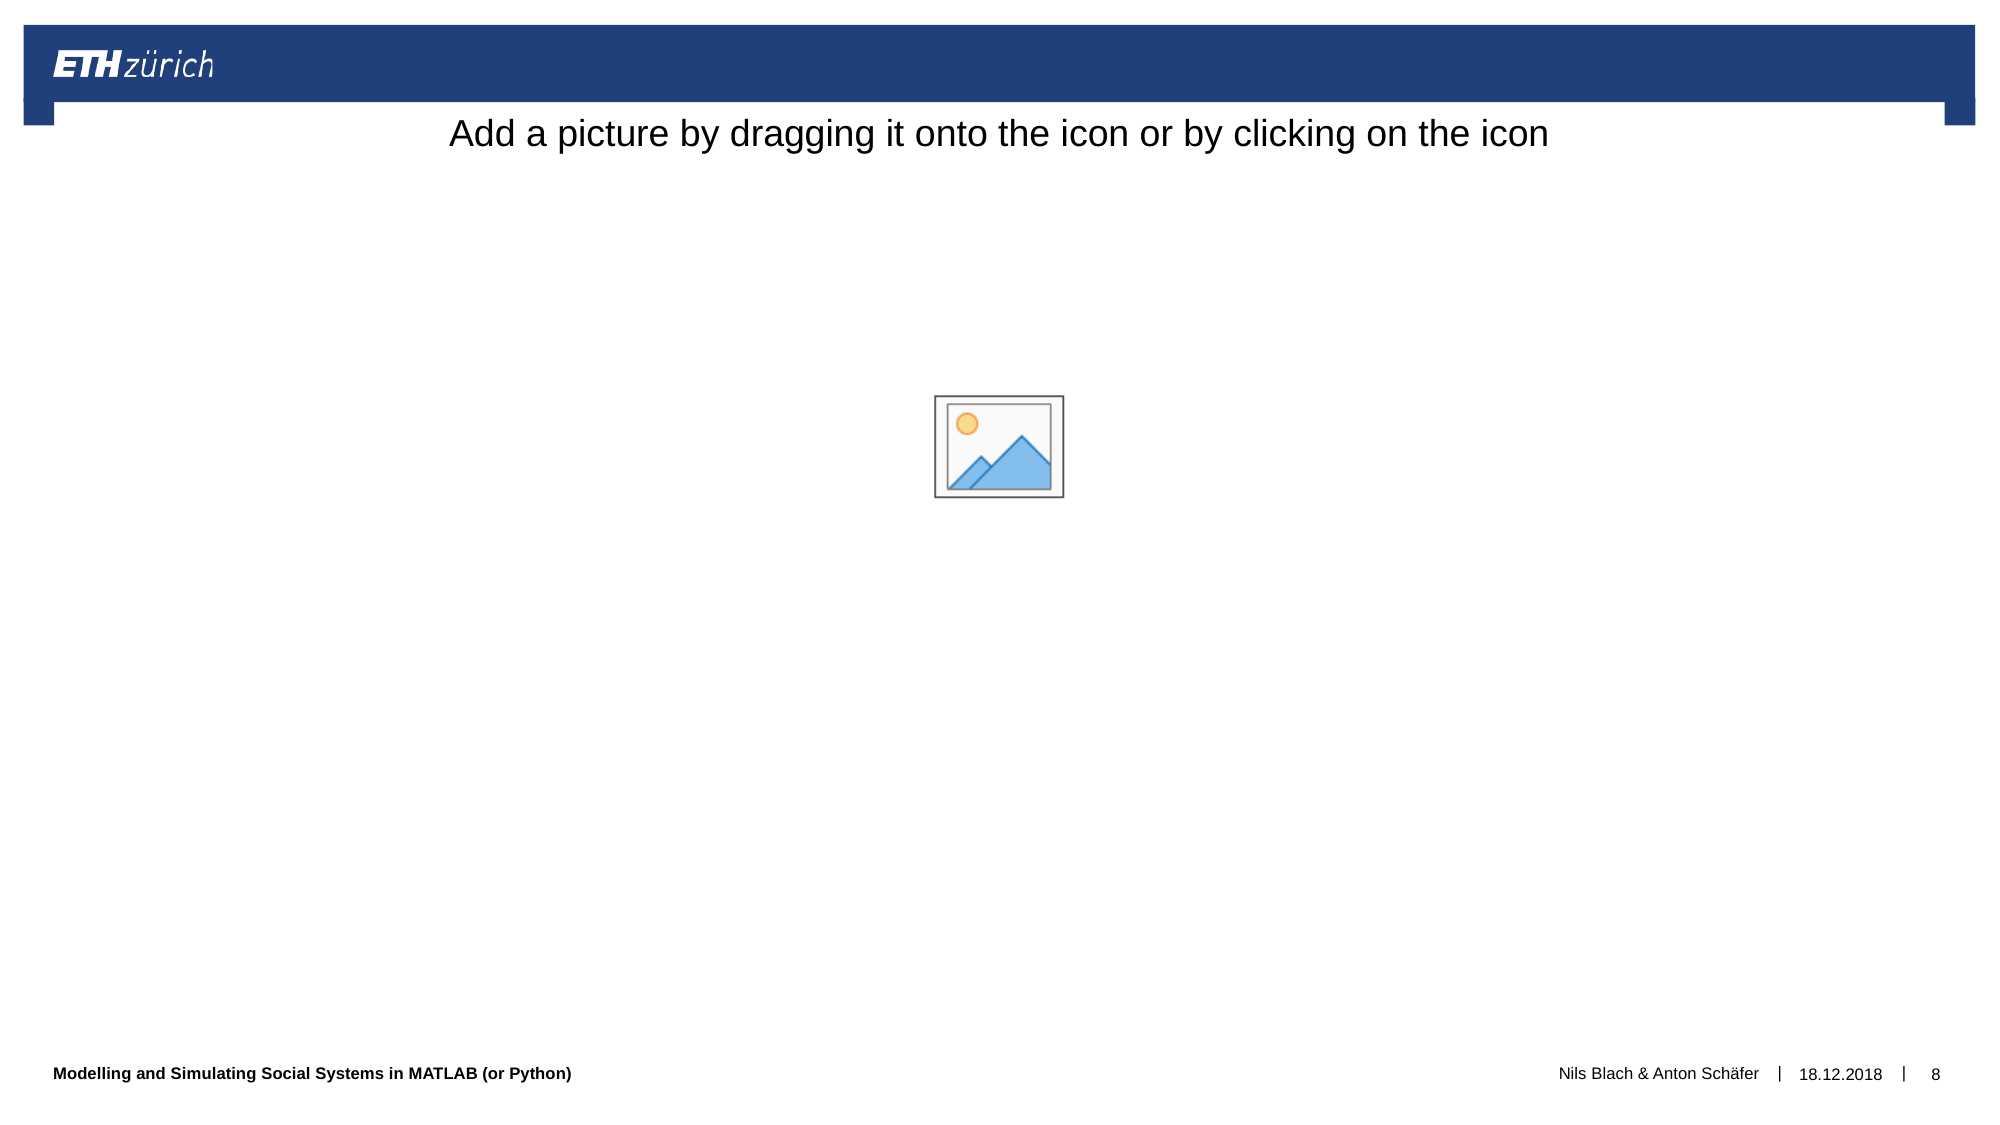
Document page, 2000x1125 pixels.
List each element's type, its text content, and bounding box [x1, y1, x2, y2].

slide_number 8 [1906, 1034, 1966, 1112]
footer Nils Blach & Anton Schäfer [999, 1034, 1760, 1111]
picture [52, 101, 1947, 792]
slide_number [1790, 1034, 1892, 1112]
